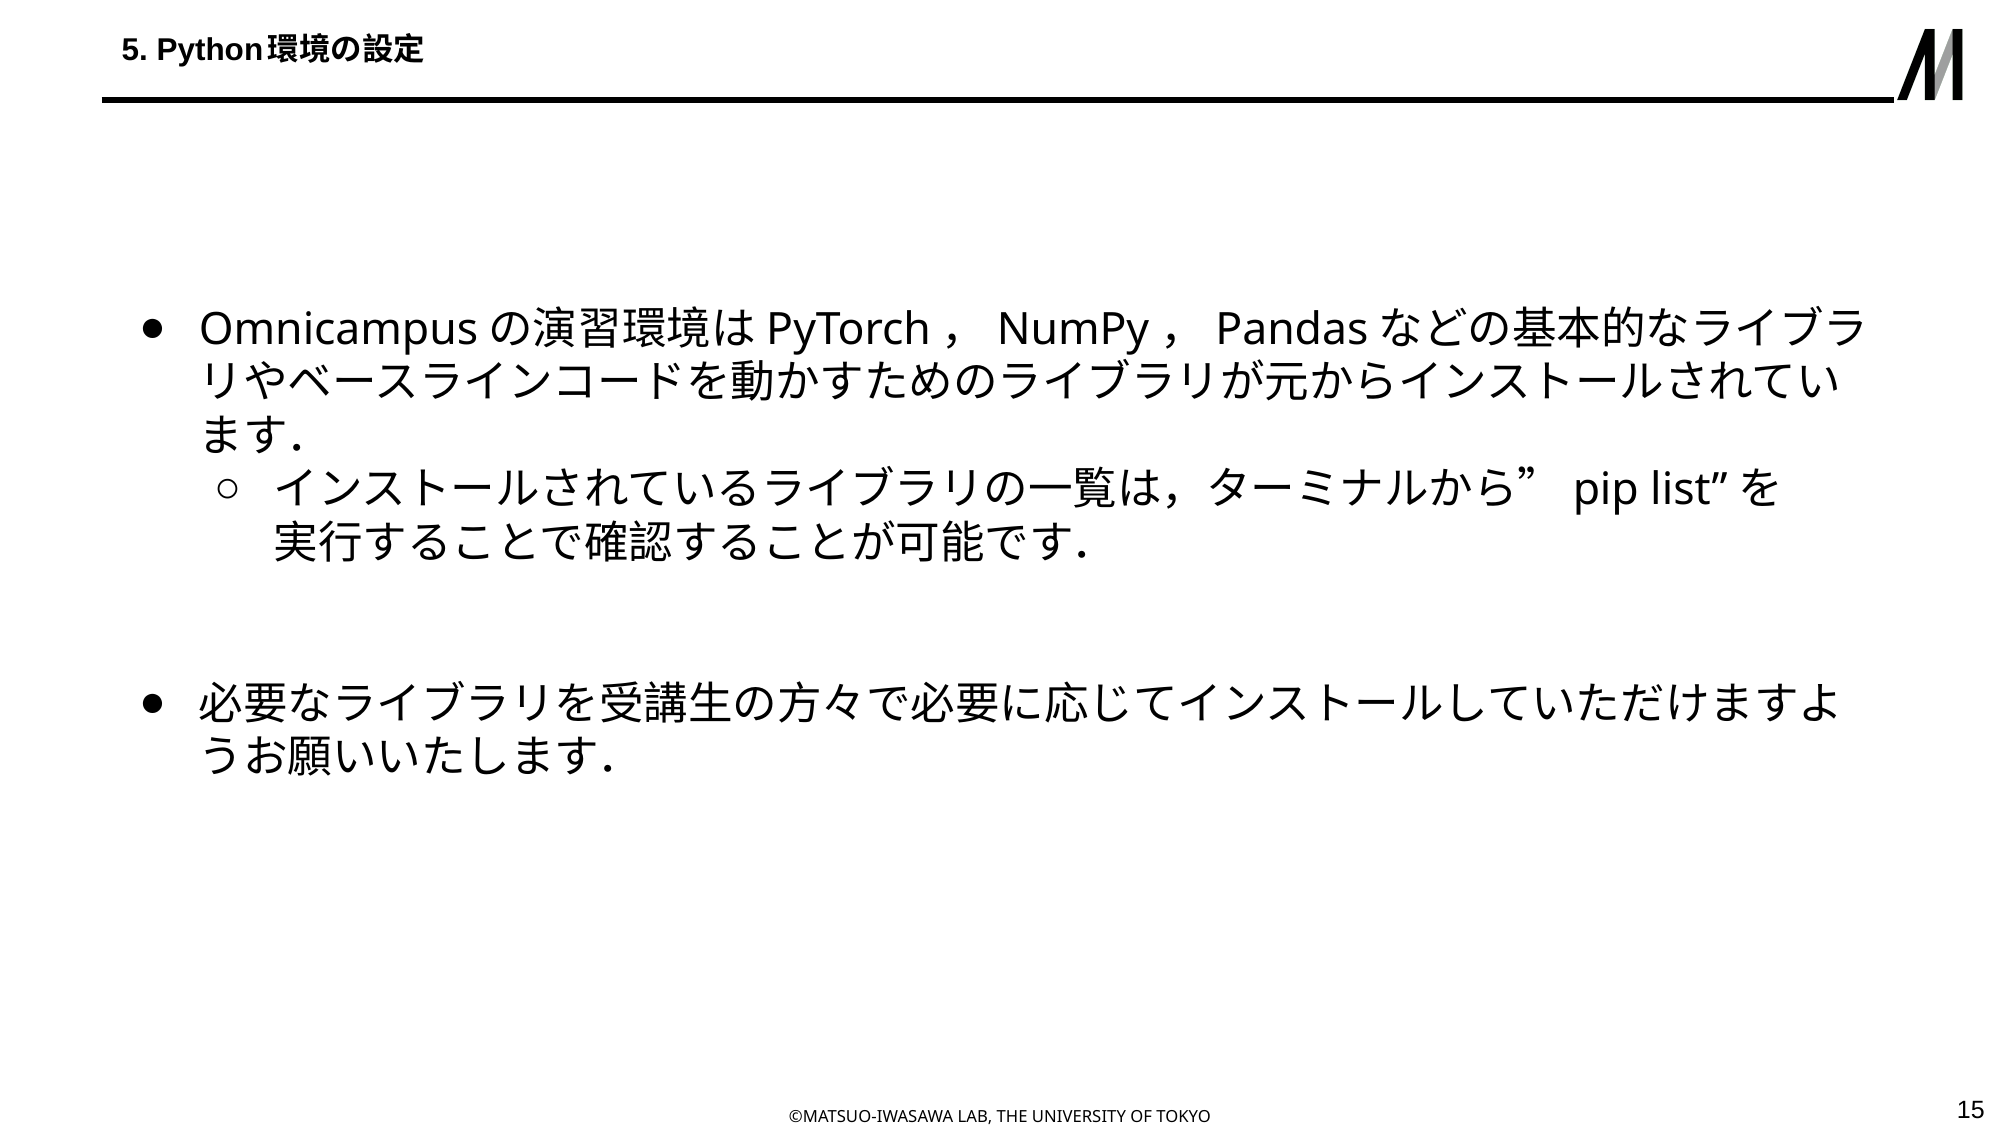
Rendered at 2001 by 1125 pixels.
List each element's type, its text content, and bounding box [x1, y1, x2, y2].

title 5. Python環境の設定 [101, 13, 1894, 88]
picture [1873, 0, 2001, 129]
list Omnicampusの演習環境はPyTorch，NumPy，Pandasなどの基本的なライブラリやベースラインコードを動かすためのライブラリが元からインストールされています． インストールされているライブラリの一覧は，ターミナルから”pip list”を 実行することで確認することが可能です． 必要なライブラリを受講生の方々で必要に応じてインストールしていただけますようお願いいたします． [103, 279, 1896, 795]
